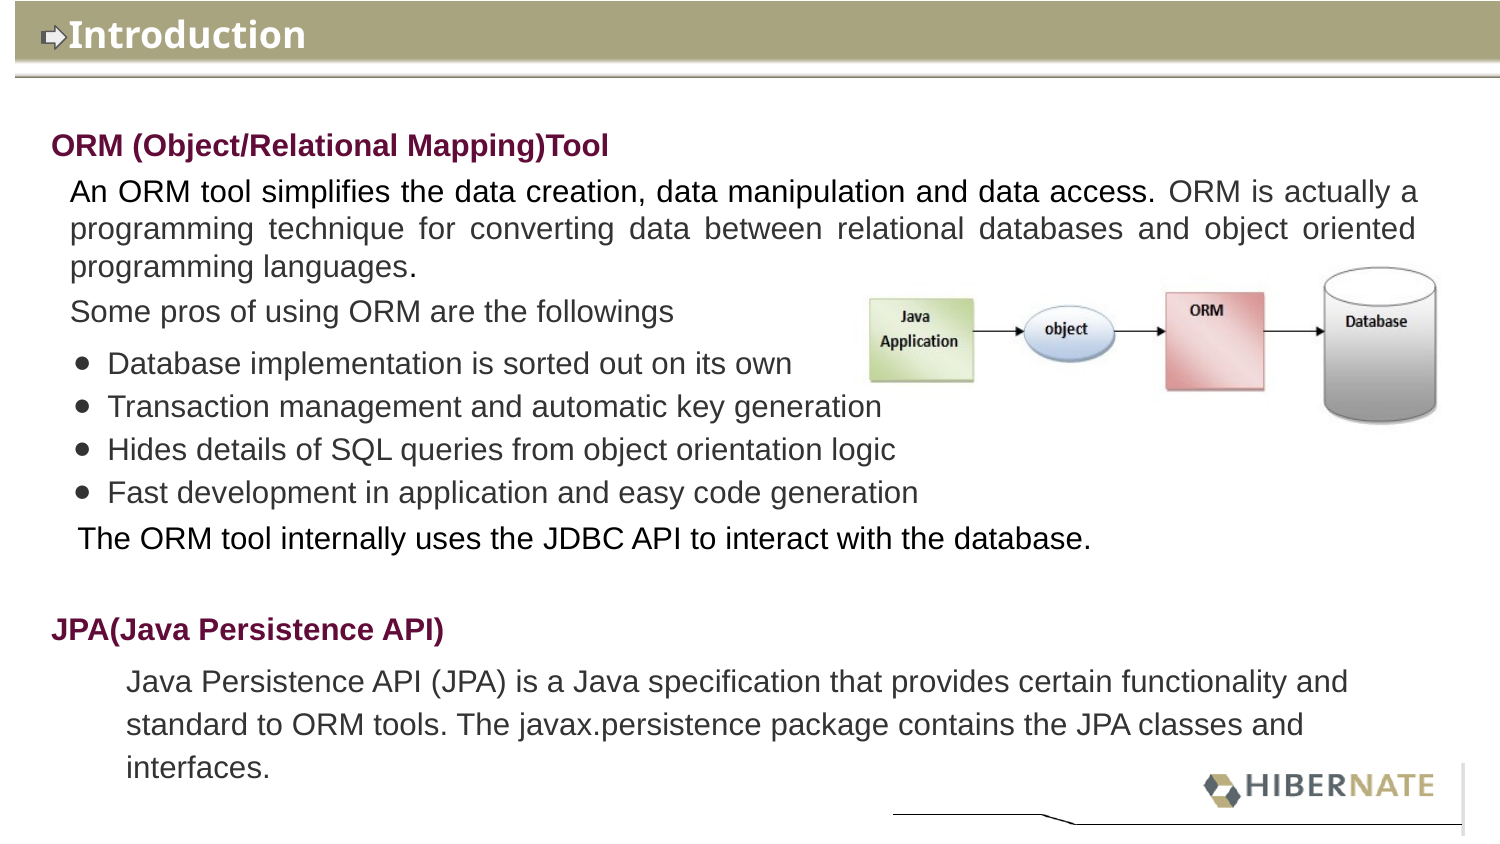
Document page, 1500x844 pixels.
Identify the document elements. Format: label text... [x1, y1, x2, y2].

picture [422, 763, 1466, 836]
picture [854, 255, 1466, 446]
picture [14, 1, 1500, 78]
list ORM (Object/Relational Mapping)Tool An ORM tool simplifies the data creation, data manipulation and data access. ORM is actually a programming technique for converting data between relational databases and object oriented programming languages. Some pros of using ORM are the followings Database implementation is sorted out on its own Transaction management and automatic key generation Hides details of SQL queries from object orientation logic Fast development in application and easy code generation The ORM tool internally uses the JDBC API to interact with the database. JPA(Java Persistence API) Java Persistence API (JPA) is a Java specification that provides certain functionality and standard to ORM tools. The javax.persistence package contains the JPA classes and interfaces. [36, 110, 1434, 671]
